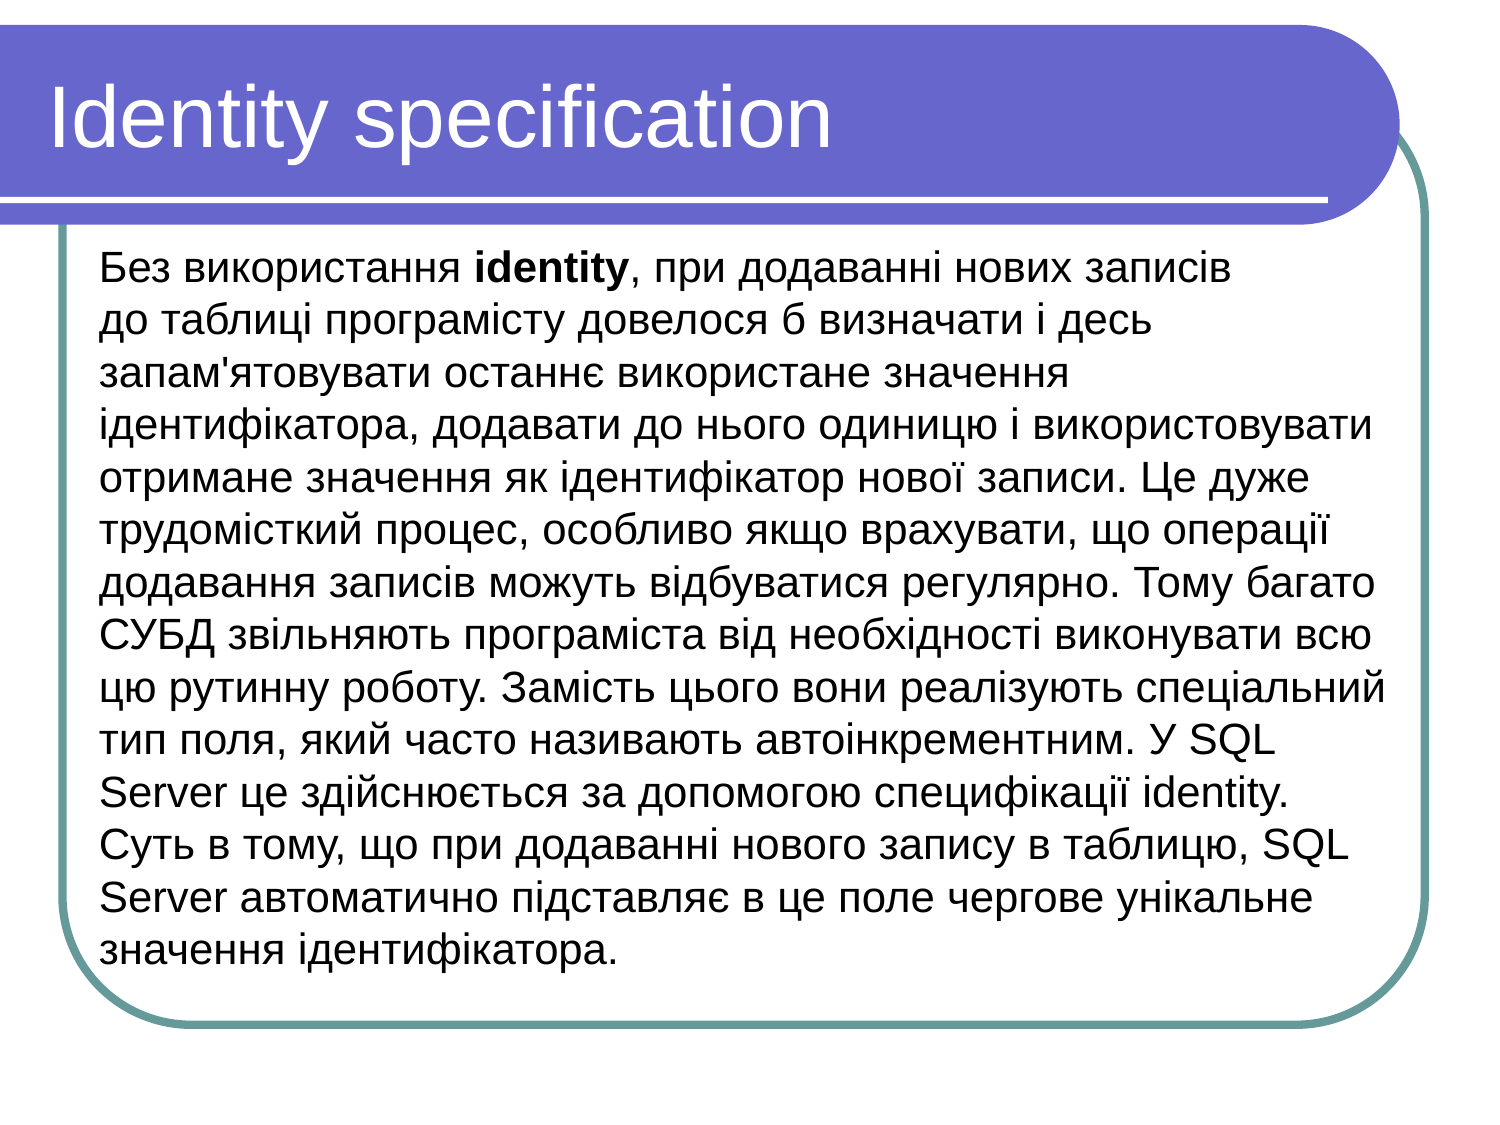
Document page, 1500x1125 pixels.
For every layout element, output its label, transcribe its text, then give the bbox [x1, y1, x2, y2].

text_box Identity specification [32, 37, 1347, 188]
text_box Без використання identity, при додаванні нових записів до таблиці програмісту довелося б визначати і десь запам'ятовувати останнє використане значення ідентифікатора, додавати до нього одиницю і використовувати отримане значення як ідентифікатор нової записи. Це дуже трудомісткий процес, особливо якщо врахувати, що операції додавання записів можуть відбуватися регулярно. Тому багато СУБД звільняють програміста від необхідності виконувати всю цю рутинну роботу. Замість цього вони реалізують спеціальний тип поля, який часто називають автоінкрементним. У SQL Server це здійснюється за допомогою специфікації identity. Суть в тому, що при додаванні нового запису в таблицю, SQL Server автоматично підставляє в це поле чергове унікальне значення ідентифікатора. [83, 230, 1408, 941]
